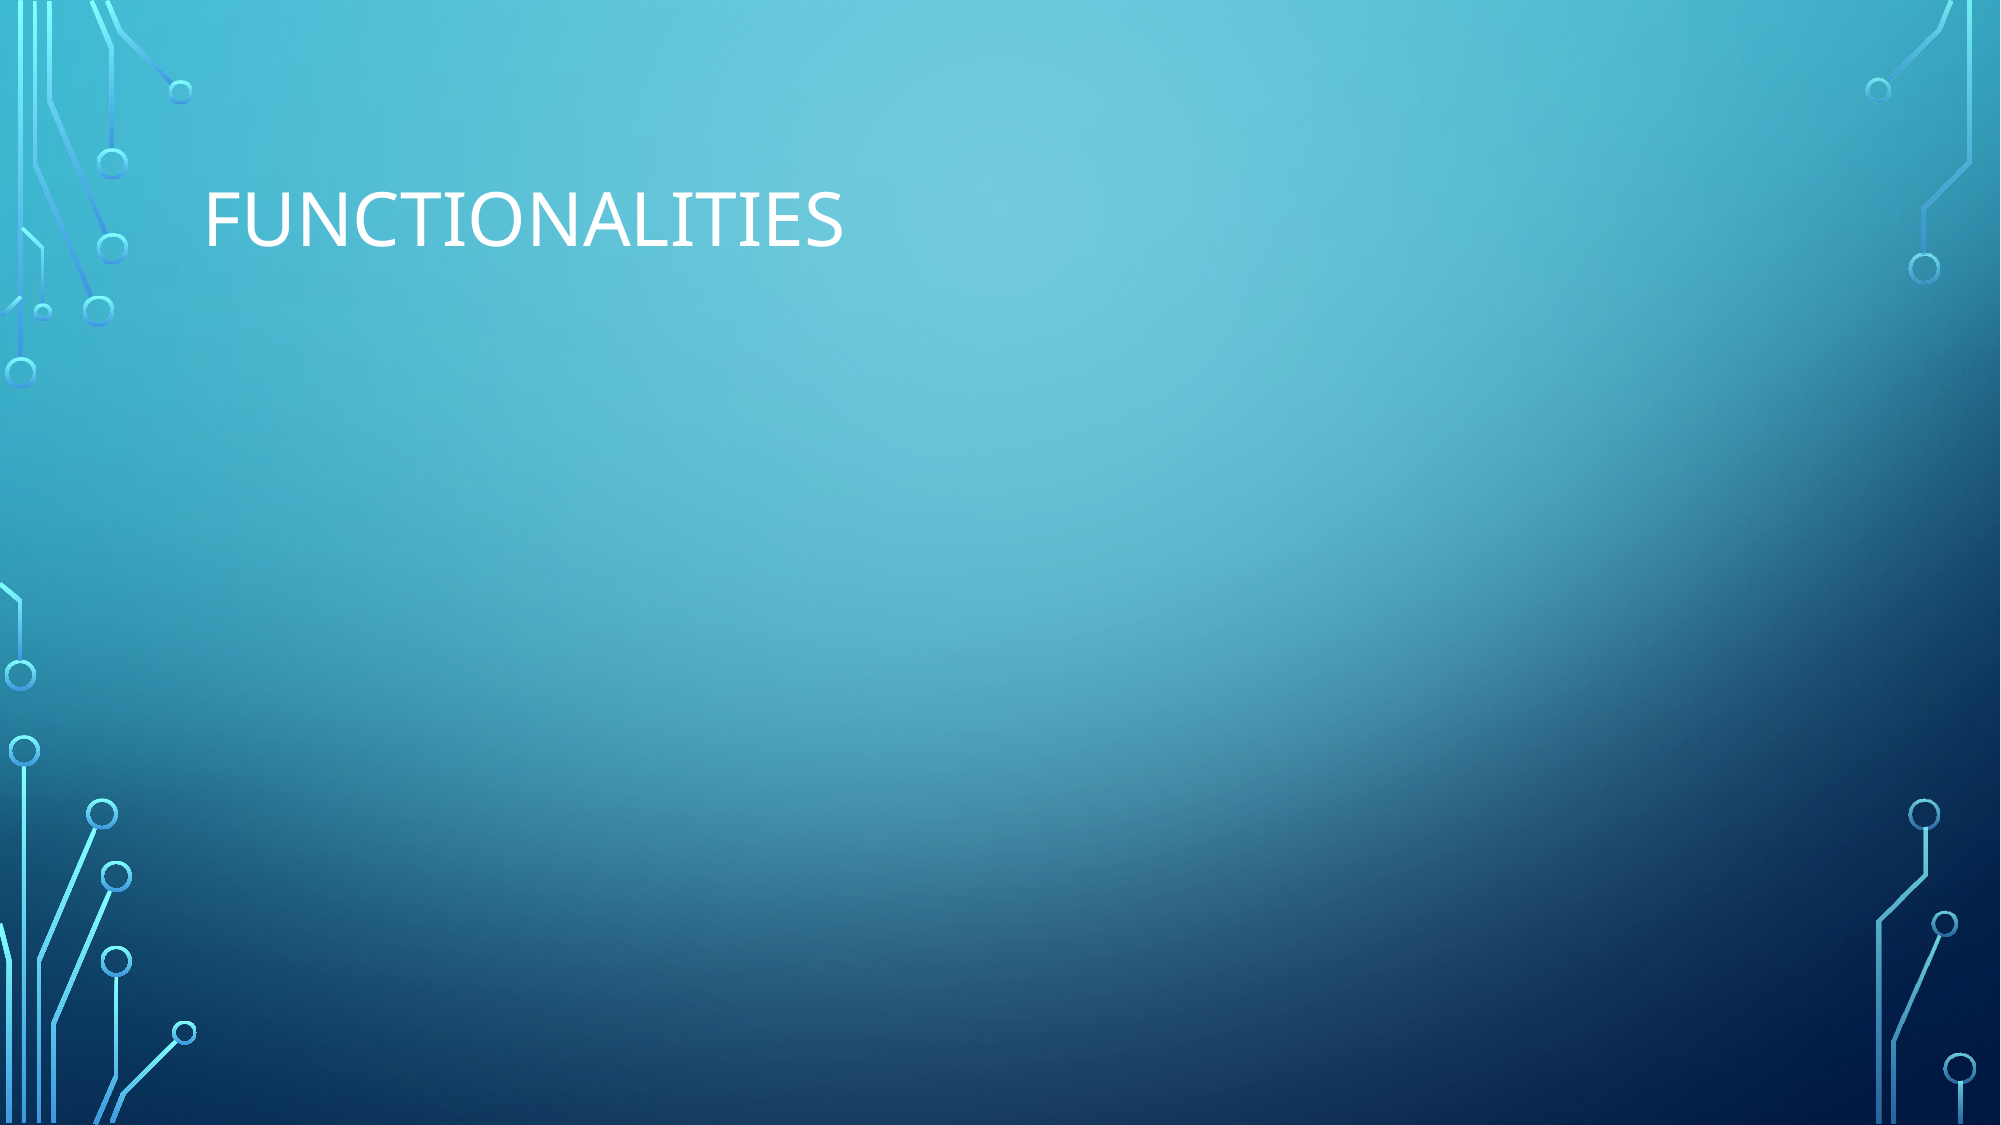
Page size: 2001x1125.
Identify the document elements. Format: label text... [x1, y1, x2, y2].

list [187, 369, 1813, 950]
title Functionalities [187, 101, 1813, 344]
